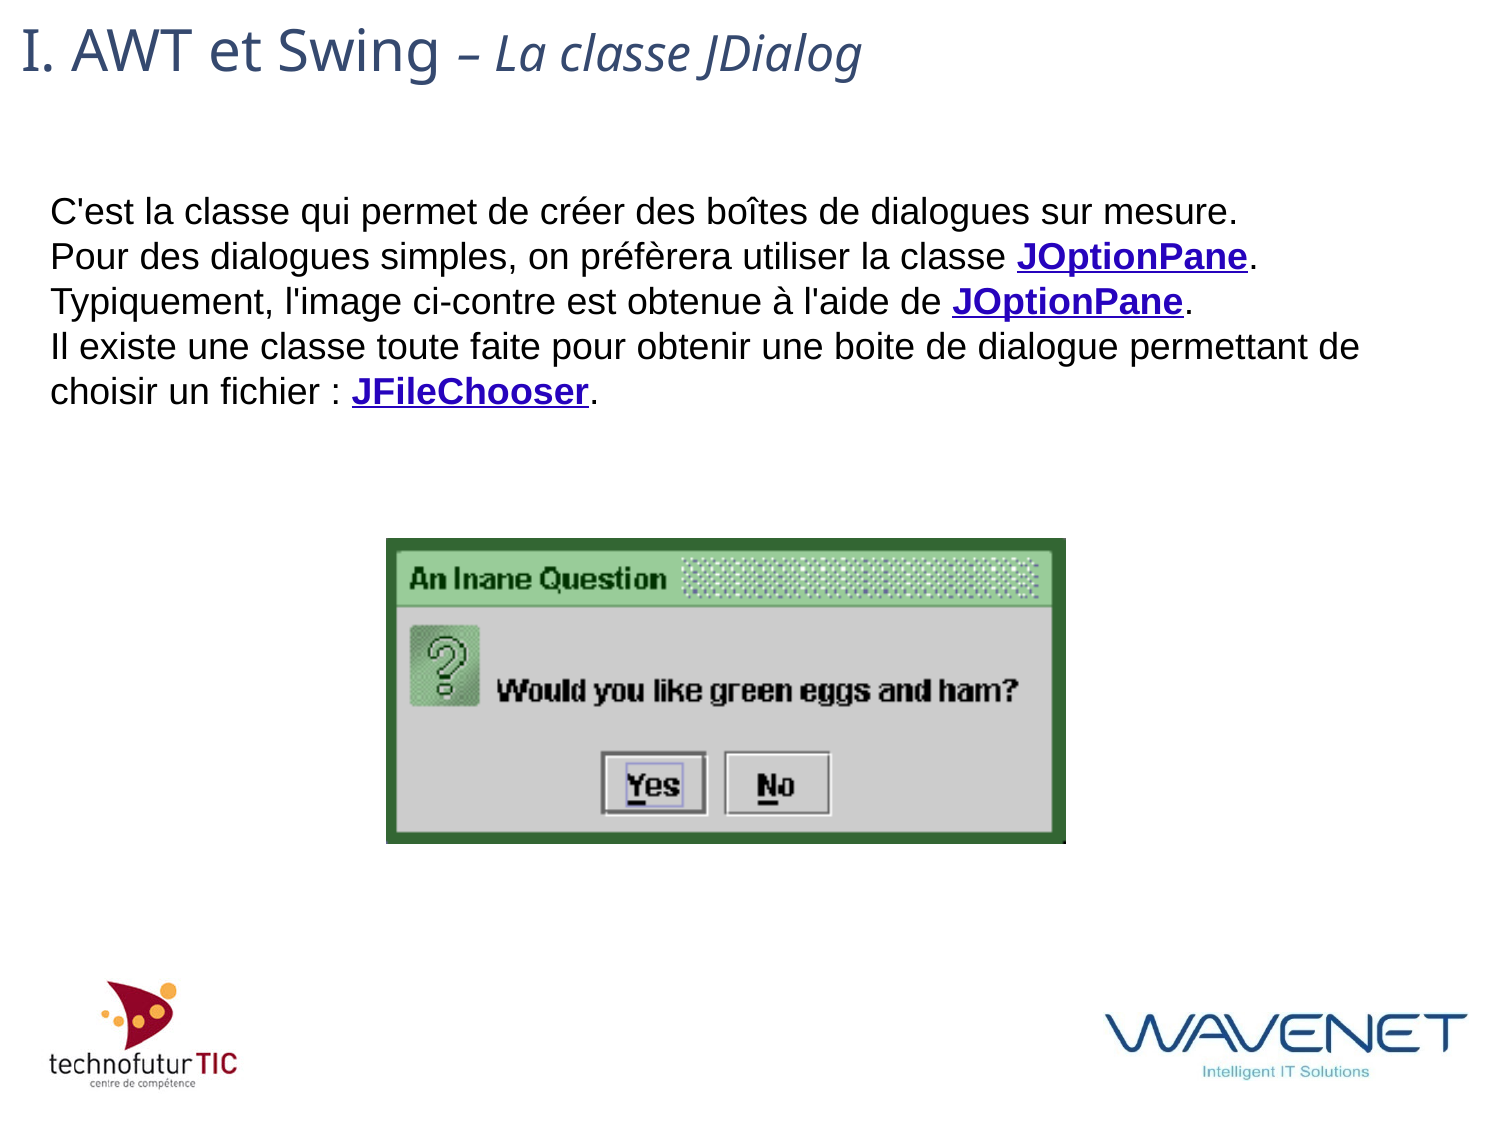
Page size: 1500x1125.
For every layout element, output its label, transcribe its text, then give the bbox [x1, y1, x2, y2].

picture [41, 970, 245, 1094]
title I. AWT et Swing – La classe JDialog [5, 7, 1500, 90]
text_box C'est la classe qui permet de créer des boîtes de dialogues sur mesure. Pour des dialogues simples, on préfèrera utiliser la classe JOptionPane. Typiquement, l'image ci-contre est obtenue à l'aide de JOptionPane. Il existe une classe toute faite pour obtenir une boite de dialogue permettant de choisir un fichier : JFileChooser. [35, 179, 1454, 420]
picture [1103, 1012, 1469, 1081]
picture [386, 538, 1066, 844]
